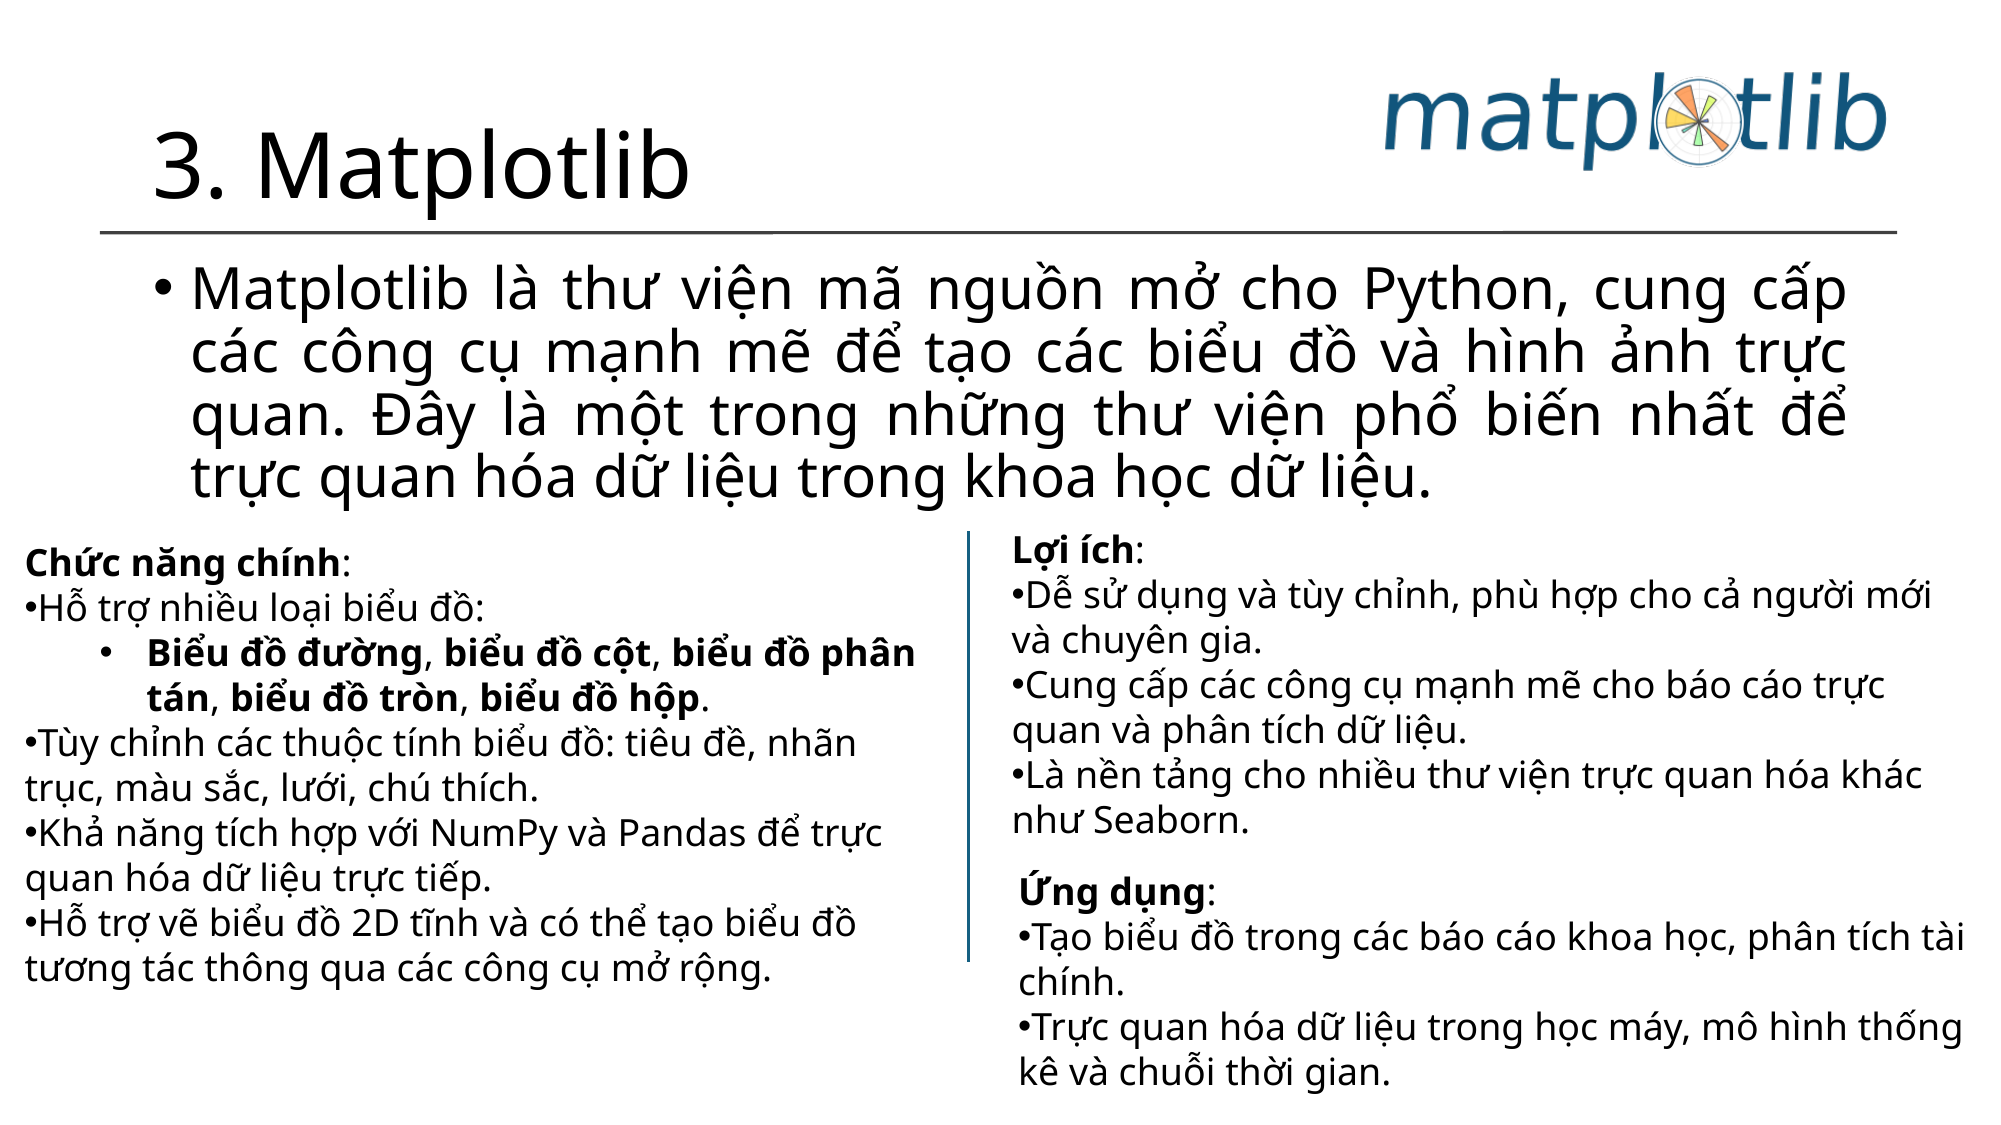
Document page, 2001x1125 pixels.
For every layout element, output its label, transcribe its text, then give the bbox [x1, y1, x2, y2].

list Matplotlib là thư viện mã nguồn mở cho Python, cung cấp các công cụ mạnh mẽ để tạo các biểu đồ và hình ảnh trực quan. Đây là một trong những thư viện phổ biến nhất để trực quan hóa dữ liệu trong khoa học dữ liệu. [138, 251, 1864, 966]
text_box Ứng dụng: Tạo biểu đồ trong các báo cáo khoa học, phân tích tài chính. Trực quan hóa dữ liệu trong học máy, mô hình thống kê và chuỗi thời gian. [1003, 860, 2000, 1101]
text_box Lợi ích: Dễ sử dụng và tùy chỉnh, phù hợp cho cả người mới và chuyên gia. Cung cấp các công cụ mạnh mẽ cho báo cáo trực quan và phân tích dữ liệu. Là nền tảng cho nhiều thư viện trực quan hóa khác như Seaborn. [996, 518, 1997, 849]
picture [1324, 18, 1938, 224]
title 3. Matplotlib [137, 59, 1863, 278]
text_box Chức năng chính: Hỗ trợ nhiều loại biểu đồ: Biểu đồ đường, biểu đồ cột, biểu đồ phân tán, biểu đồ tròn, biểu đồ hộp. Tùy chỉnh các thuộc tính biểu đồ: tiêu đề, nhãn trục, màu sắc, lưới, chú thích. Khả năng tích hợp với NumPy và Pandas để trực quan hóa dữ liệu trực tiếp. Hỗ trợ vẽ biểu đồ 2D tĩnh và có thể tạo biểu đồ tương tác thông qua các công cụ mở rộng. [9, 531, 963, 997]
